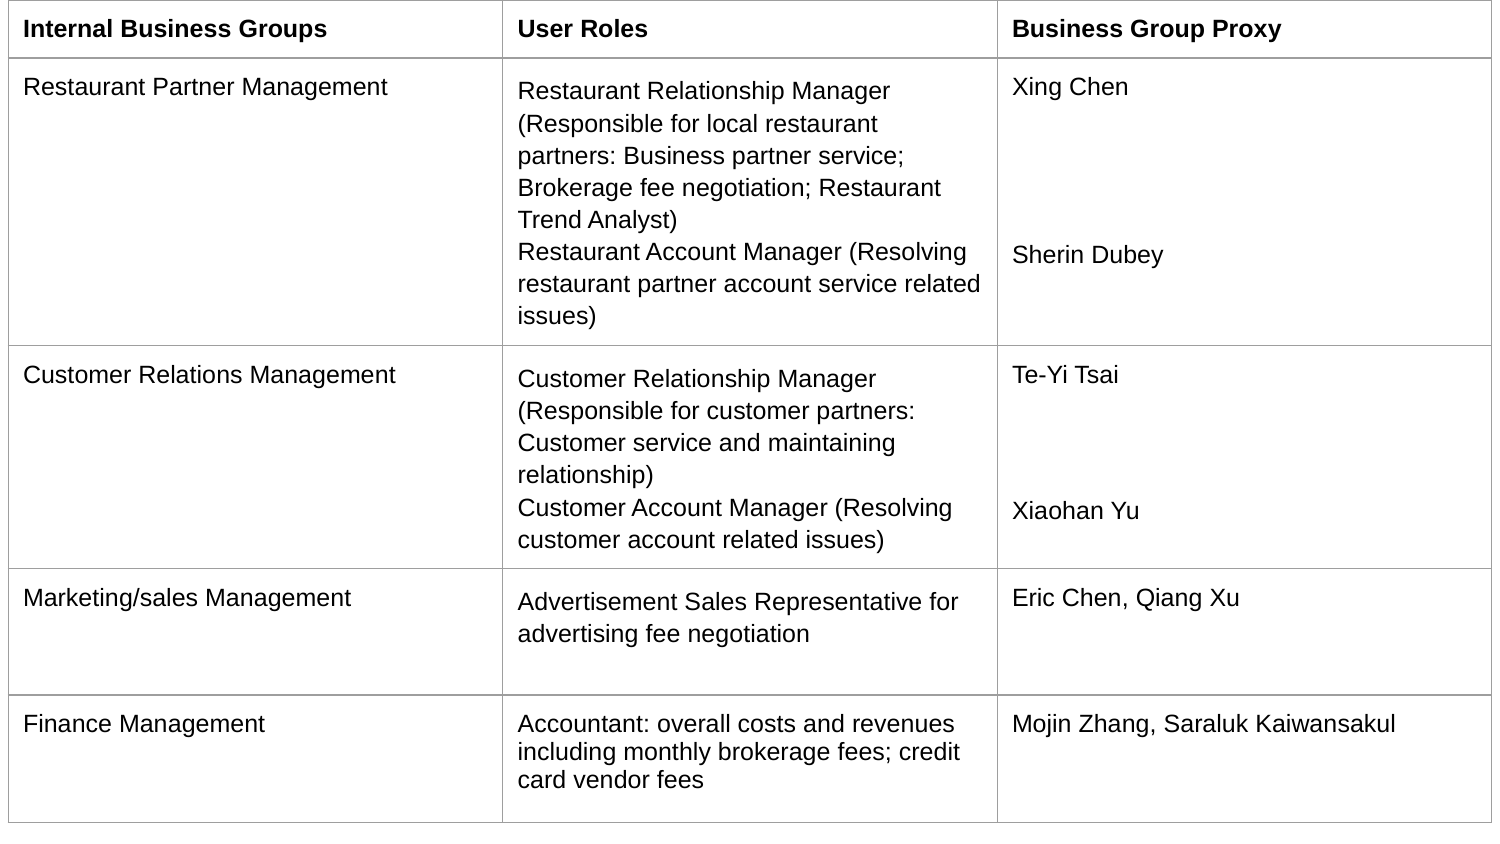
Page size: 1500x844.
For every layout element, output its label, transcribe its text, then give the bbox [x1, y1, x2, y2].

table_cell Advertisement Sales Representative for advertising fee negotiation [503, 569, 997, 694]
table_cell Restaurant Partner Management [9, 59, 502, 345]
table_cell Customer Relationship Manager (Responsible for customer partners: Customer service and maintaining relationship) Customer Account Manager (Resolving customer account related issues) [503, 346, 997, 568]
table_cell Marketing/sales Management [9, 569, 502, 694]
table_header Business Group Proxy [998, 1, 1491, 57]
table_cell Xing Chen Sherin Dubey [998, 59, 1491, 345]
table_cell Mojin Zhang, Saraluk Kaiwansakul [998, 696, 1491, 822]
table_cell Accountant: overall costs and revenues including monthly brokerage fees; credit card vendor fees [503, 696, 997, 822]
table_header Internal Business Groups [9, 1, 502, 57]
table_cell Finance Management [9, 696, 502, 822]
table_cell Te-Yi Tsai Xiaohan Yu [998, 346, 1491, 568]
table_cell Restaurant Relationship Manager (Responsible for local restaurant partners: Business partner service; Brokerage fee negotiation; Restaurant Trend Analyst) Restaurant Account Manager (Resolving restaurant partner account service related issues) [503, 59, 997, 345]
table_header User Roles [503, 1, 997, 57]
table_cell Eric Chen, Qiang Xu [998, 569, 1491, 694]
table_cell Customer Relations Management [9, 346, 502, 568]
